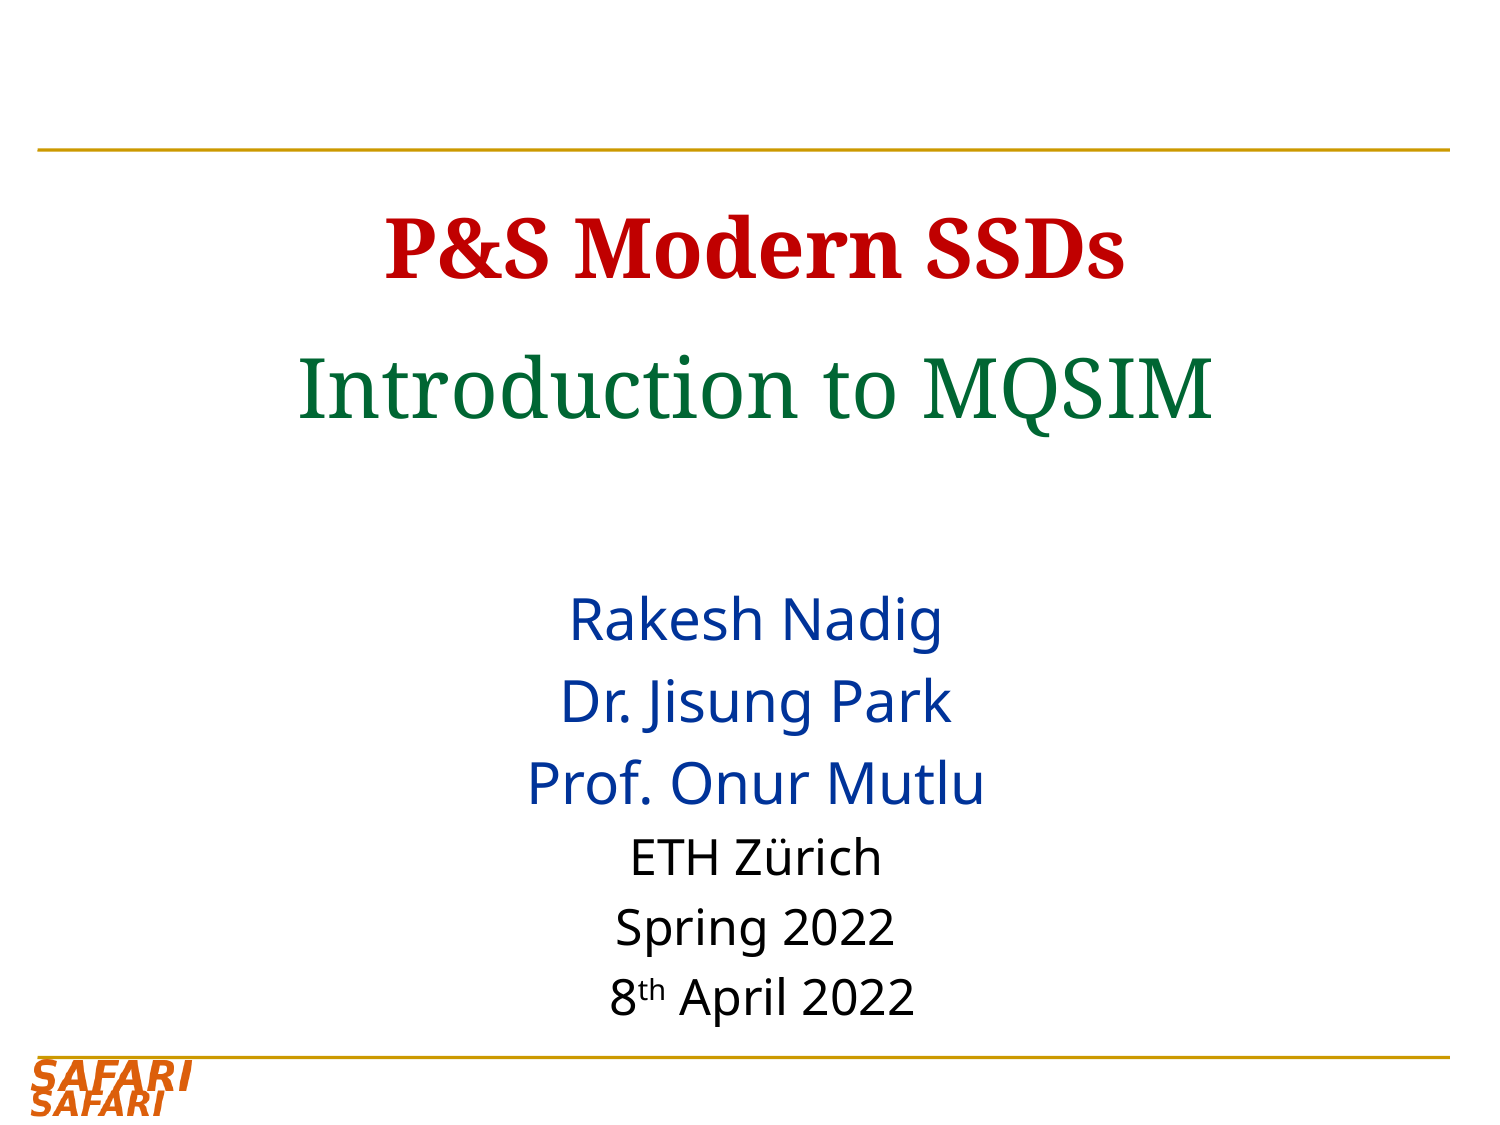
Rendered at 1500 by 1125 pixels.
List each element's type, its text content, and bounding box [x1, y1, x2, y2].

picture [29, 1051, 198, 1124]
subtitle Rakesh Nadig Dr. Jisung Park Prof. Onur Mutlu ETH Zürich Spring 2022 8th April 2022 [112, 575, 1400, 1038]
title P&S Modern SSDs Introduction to MQSIM [62, 187, 1450, 550]
